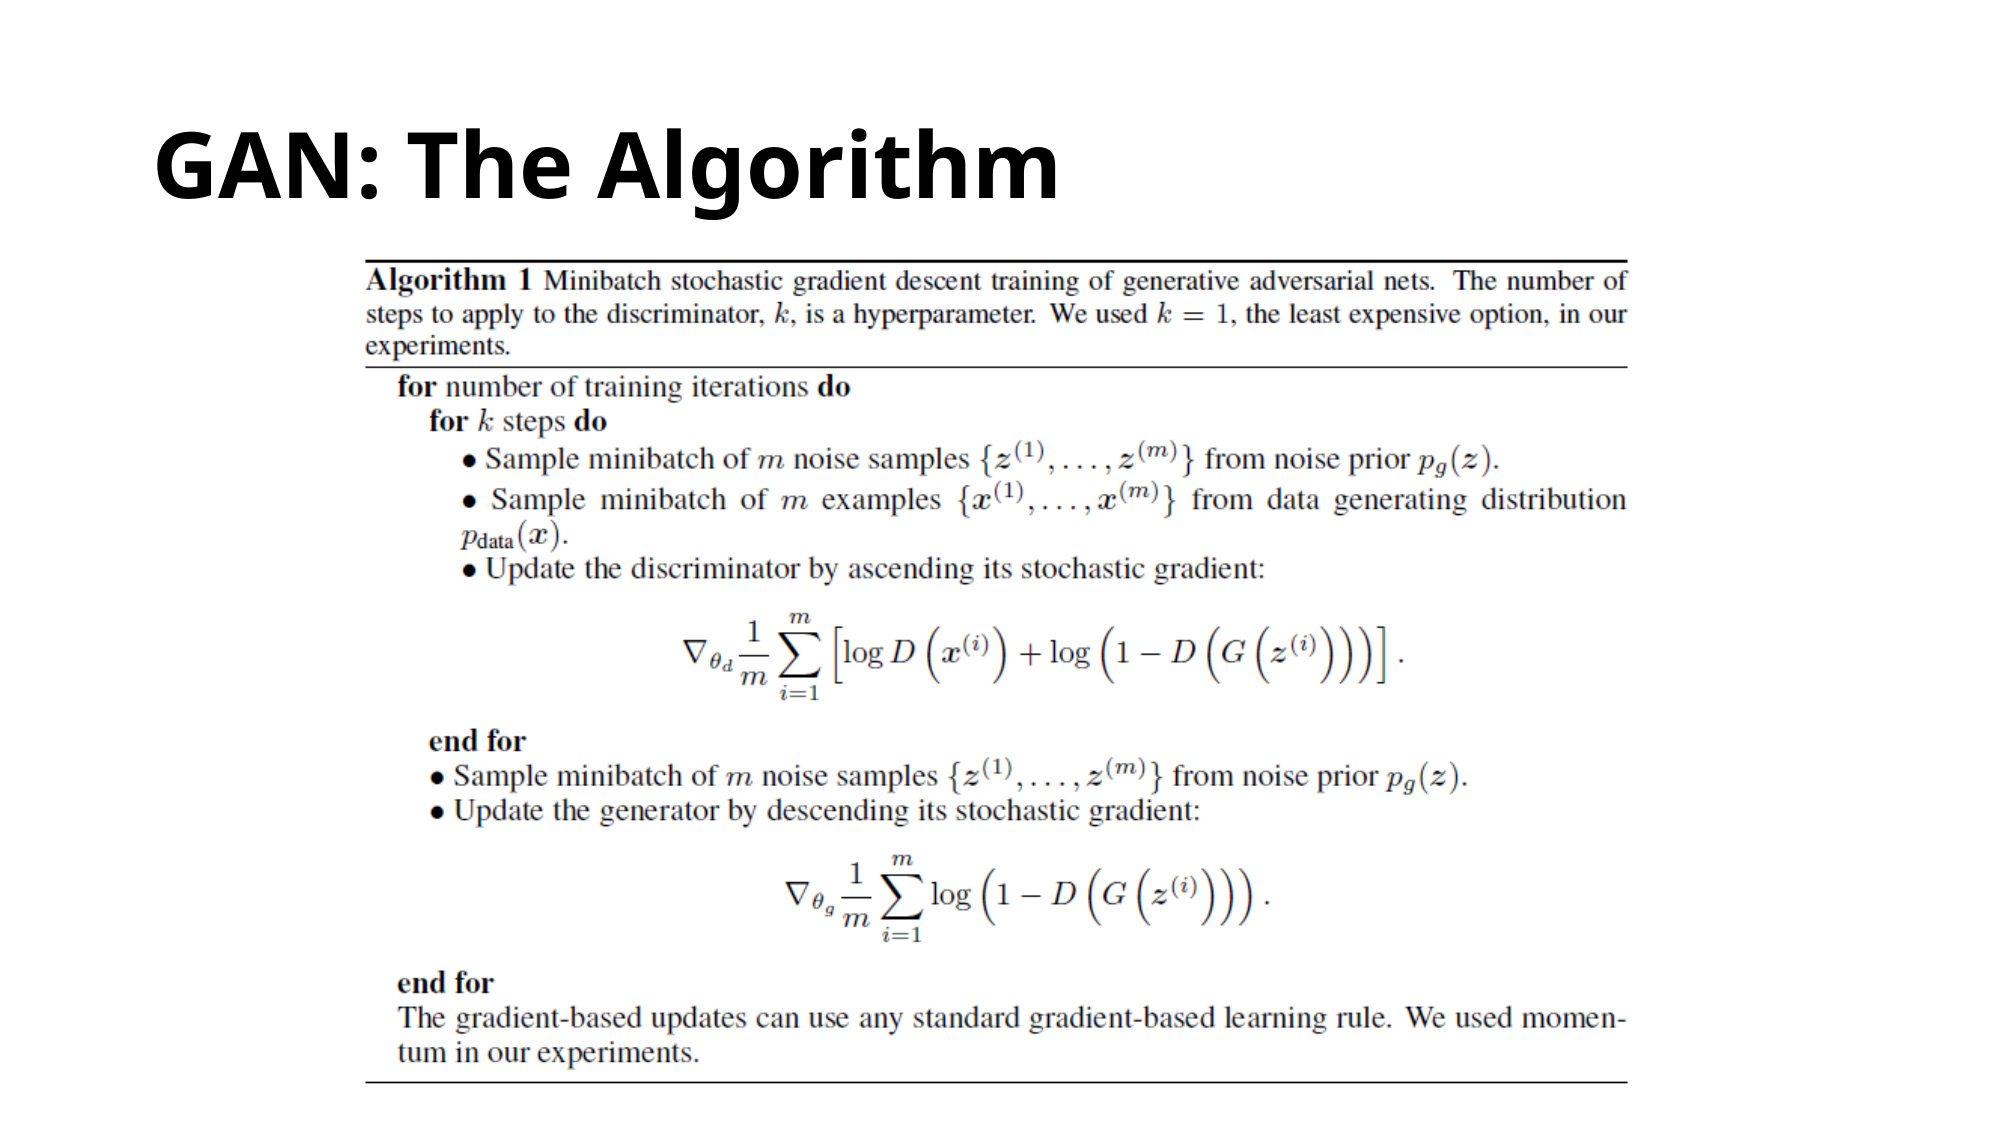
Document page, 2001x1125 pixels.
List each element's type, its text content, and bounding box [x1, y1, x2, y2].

picture [328, 233, 1672, 1095]
title GAN: The Algorithm [137, 59, 1863, 278]
